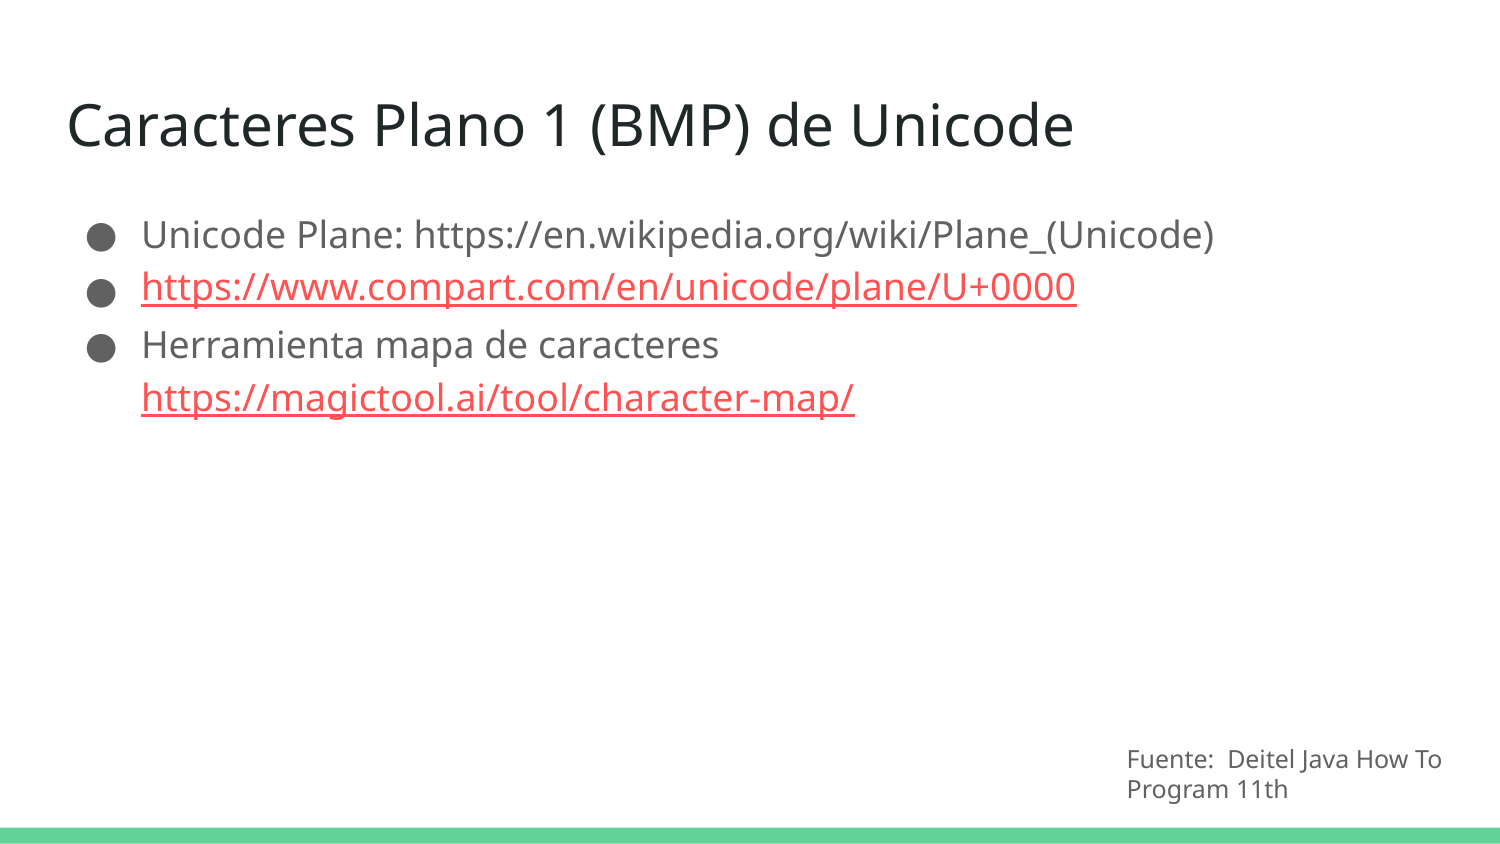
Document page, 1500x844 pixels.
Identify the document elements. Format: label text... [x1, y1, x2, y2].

text_box Fuente: Deitel Java How To Program 11th [1111, 728, 1500, 811]
list Unicode Plane: https://en.wikipedia.org/wiki/Plane_(Unicode) https://www.compart.com/en/unicode/plane/U+0000 Herramienta mapa de caracteres https://magictool.ai/tool/character-map/ [51, 189, 1449, 750]
title Caracteres Plano 1 (BMP) de Unicode [51, 72, 1449, 167]
